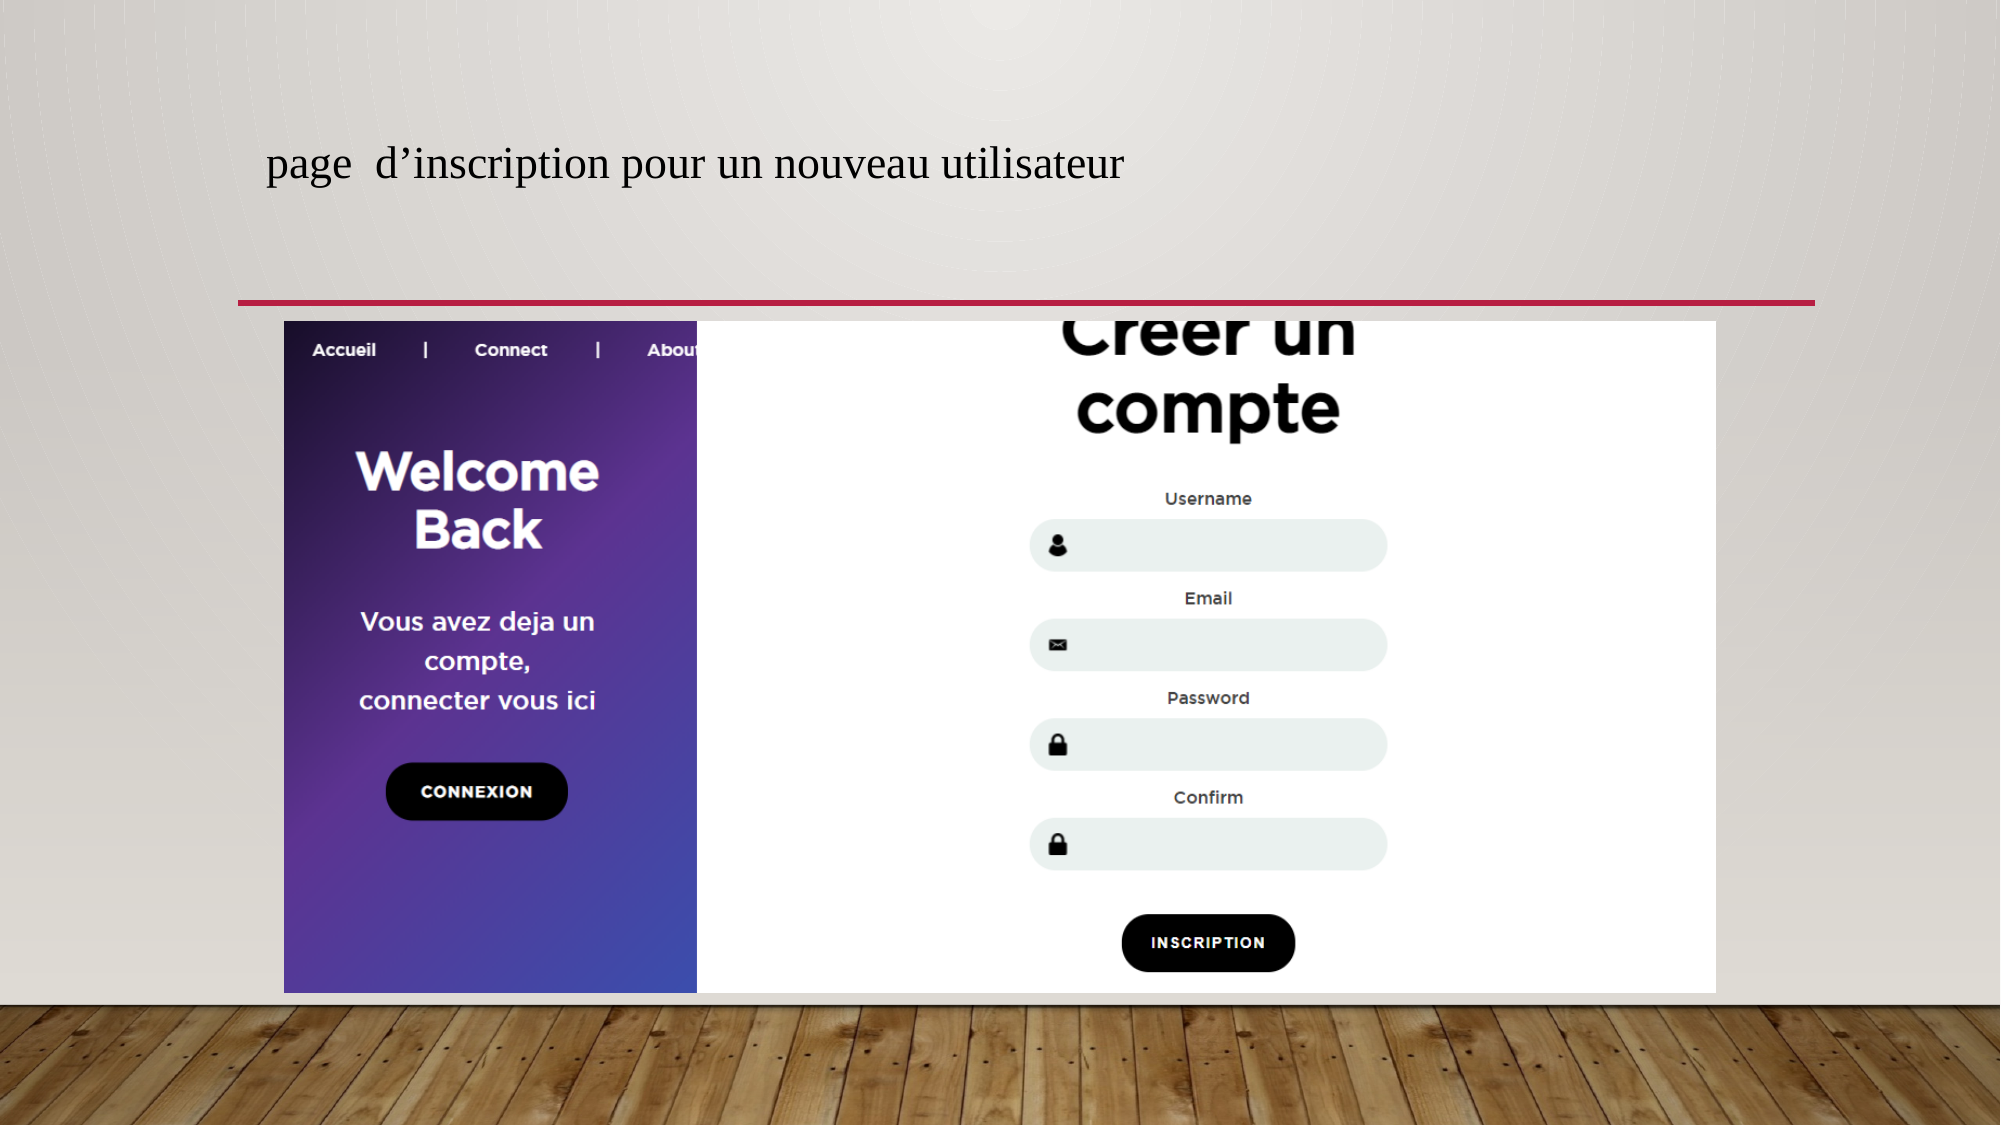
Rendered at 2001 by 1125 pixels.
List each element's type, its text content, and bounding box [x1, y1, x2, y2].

title page d’inscription pour un nouveau utilisateur [251, 131, 1827, 304]
picture [0, 1005, 2000, 1125]
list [284, 321, 1716, 994]
